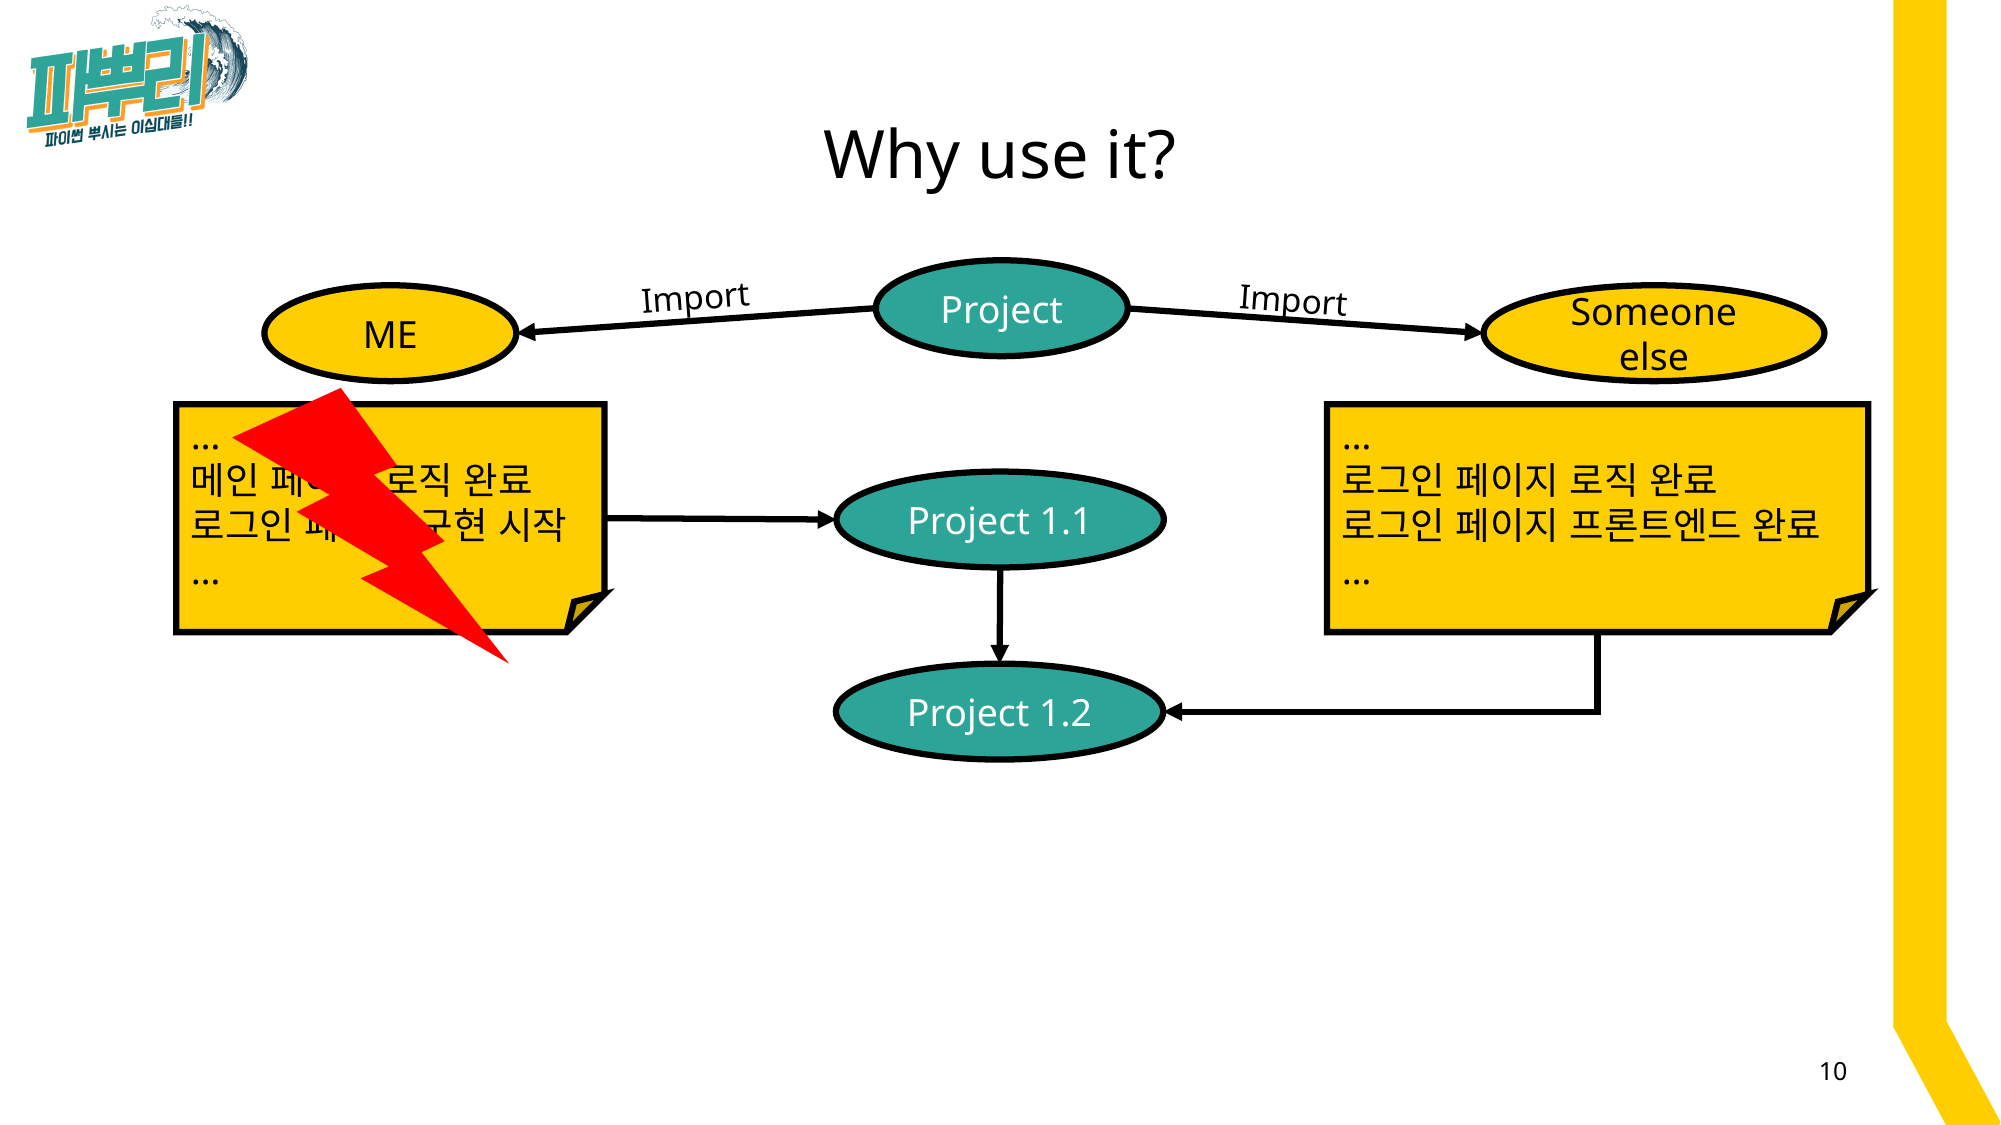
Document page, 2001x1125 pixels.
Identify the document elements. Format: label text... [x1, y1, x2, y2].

text_box Project 1.2 [834, 662, 1165, 761]
text_box ME [263, 284, 518, 383]
text_box Someone else [1482, 284, 1826, 383]
text_box Project 1.1 [835, 470, 1165, 569]
text_box Why use it? [808, 104, 1192, 200]
text_box Import [1223, 267, 1365, 308]
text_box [516, 308, 874, 334]
text_box [229, 386, 510, 665]
picture [0, 0, 262, 166]
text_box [1340, 454, 1421, 890]
text_box Import [624, 263, 766, 308]
text_box Project [874, 259, 1129, 358]
slide_number 10 [1412, 1042, 1863, 1103]
text_box … 메인 페이지 로직 완료 로그인 페이지 구현 시작 … [354, 403, 608, 634]
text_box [1125, 308, 1484, 334]
text_box … 로그인 페이지 로직 완료 로그인 페이지 프론트엔드 완료 … [1325, 403, 1872, 634]
text_box … 메인 페이지 로직 완료 로그인 페이지 구현 시작 … [175, 403, 453, 634]
